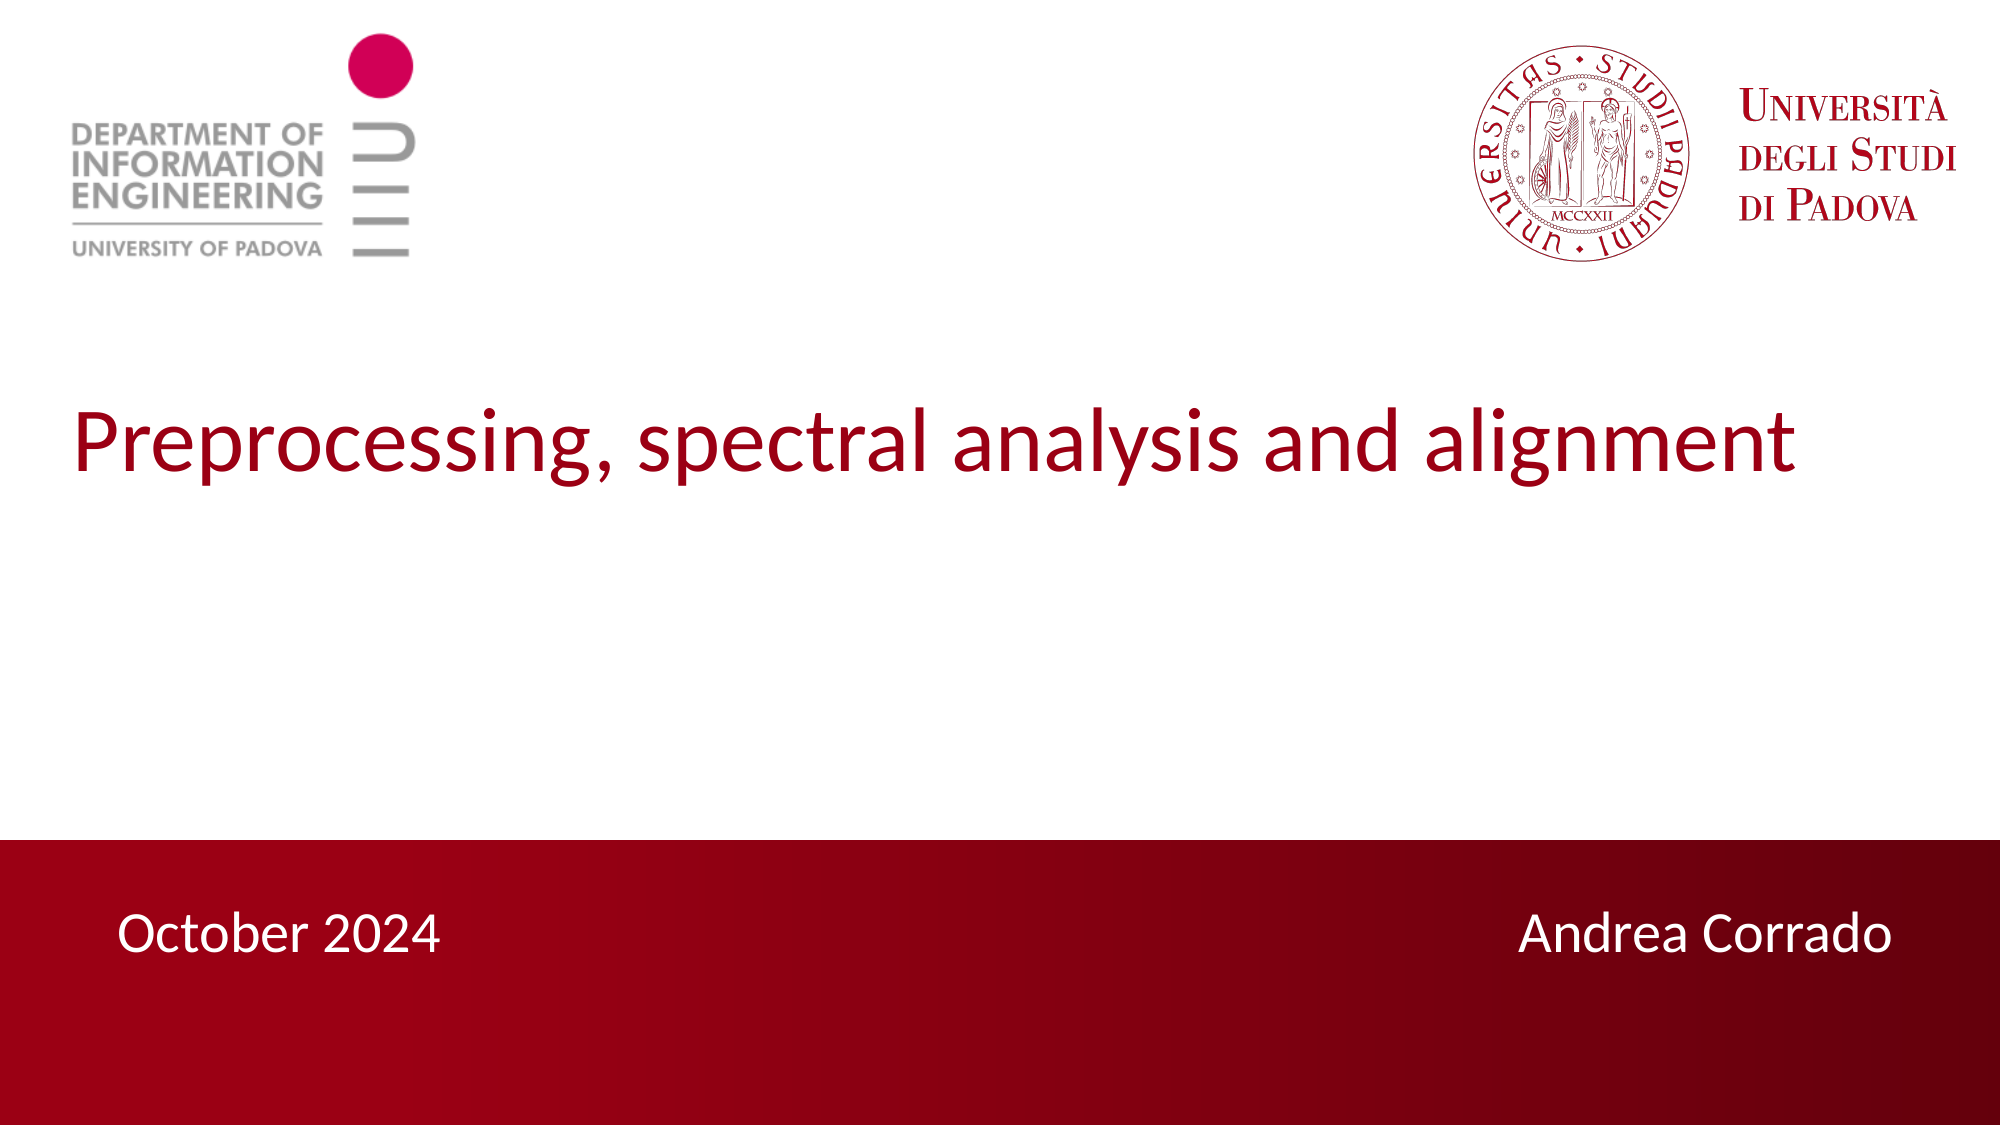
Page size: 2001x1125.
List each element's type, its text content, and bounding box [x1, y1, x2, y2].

picture [39, 16, 445, 285]
text_box October 2024 [102, 895, 856, 1062]
list Andrea Corrado [1154, 894, 1909, 1062]
list Preprocessing, spectral analysis and alignment [57, 385, 1964, 803]
picture [1472, 44, 1956, 263]
